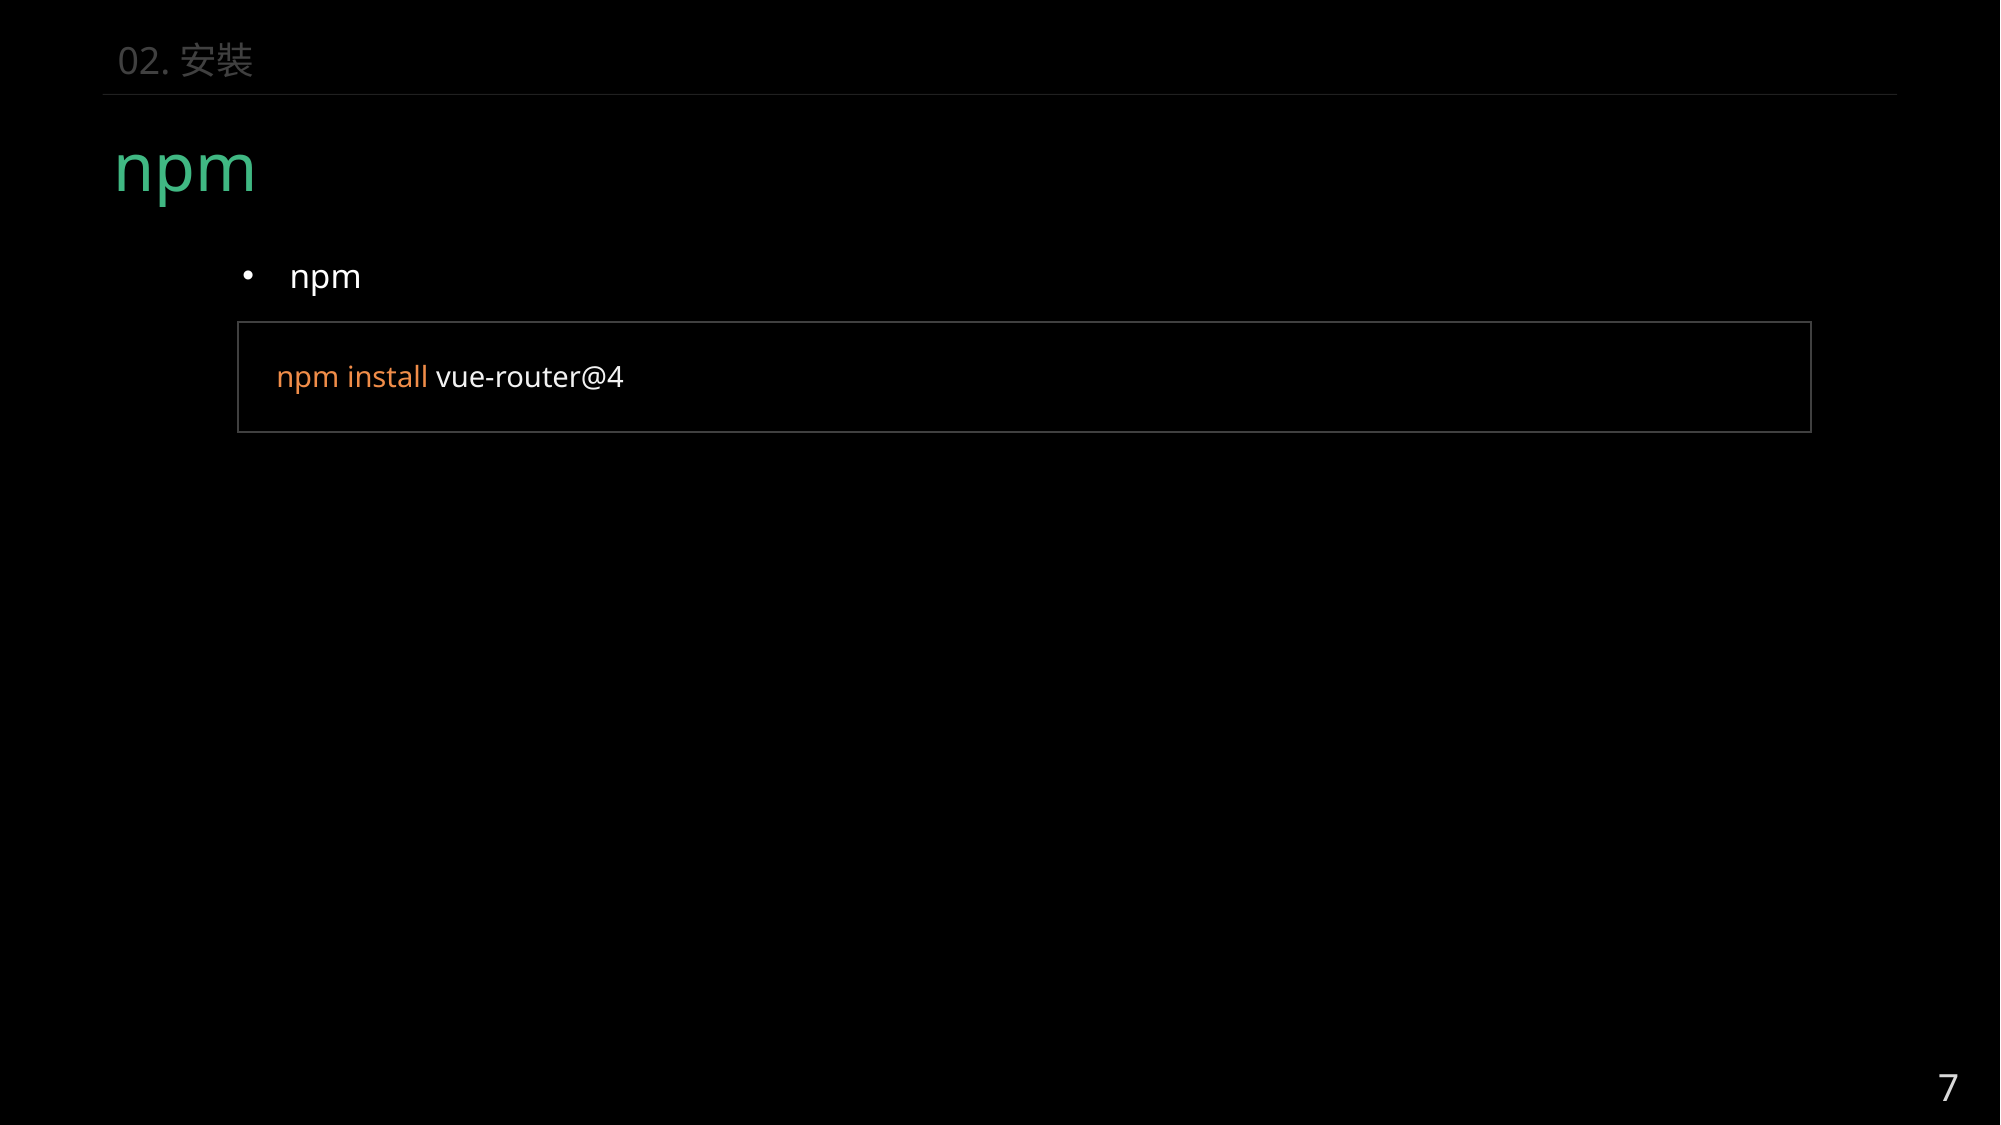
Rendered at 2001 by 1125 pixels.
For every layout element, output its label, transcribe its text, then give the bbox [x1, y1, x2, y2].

text_box [237, 321, 1812, 433]
text_box npm [227, 227, 377, 303]
text_box npm [98, 77, 1701, 212]
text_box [102, 32, 1898, 95]
